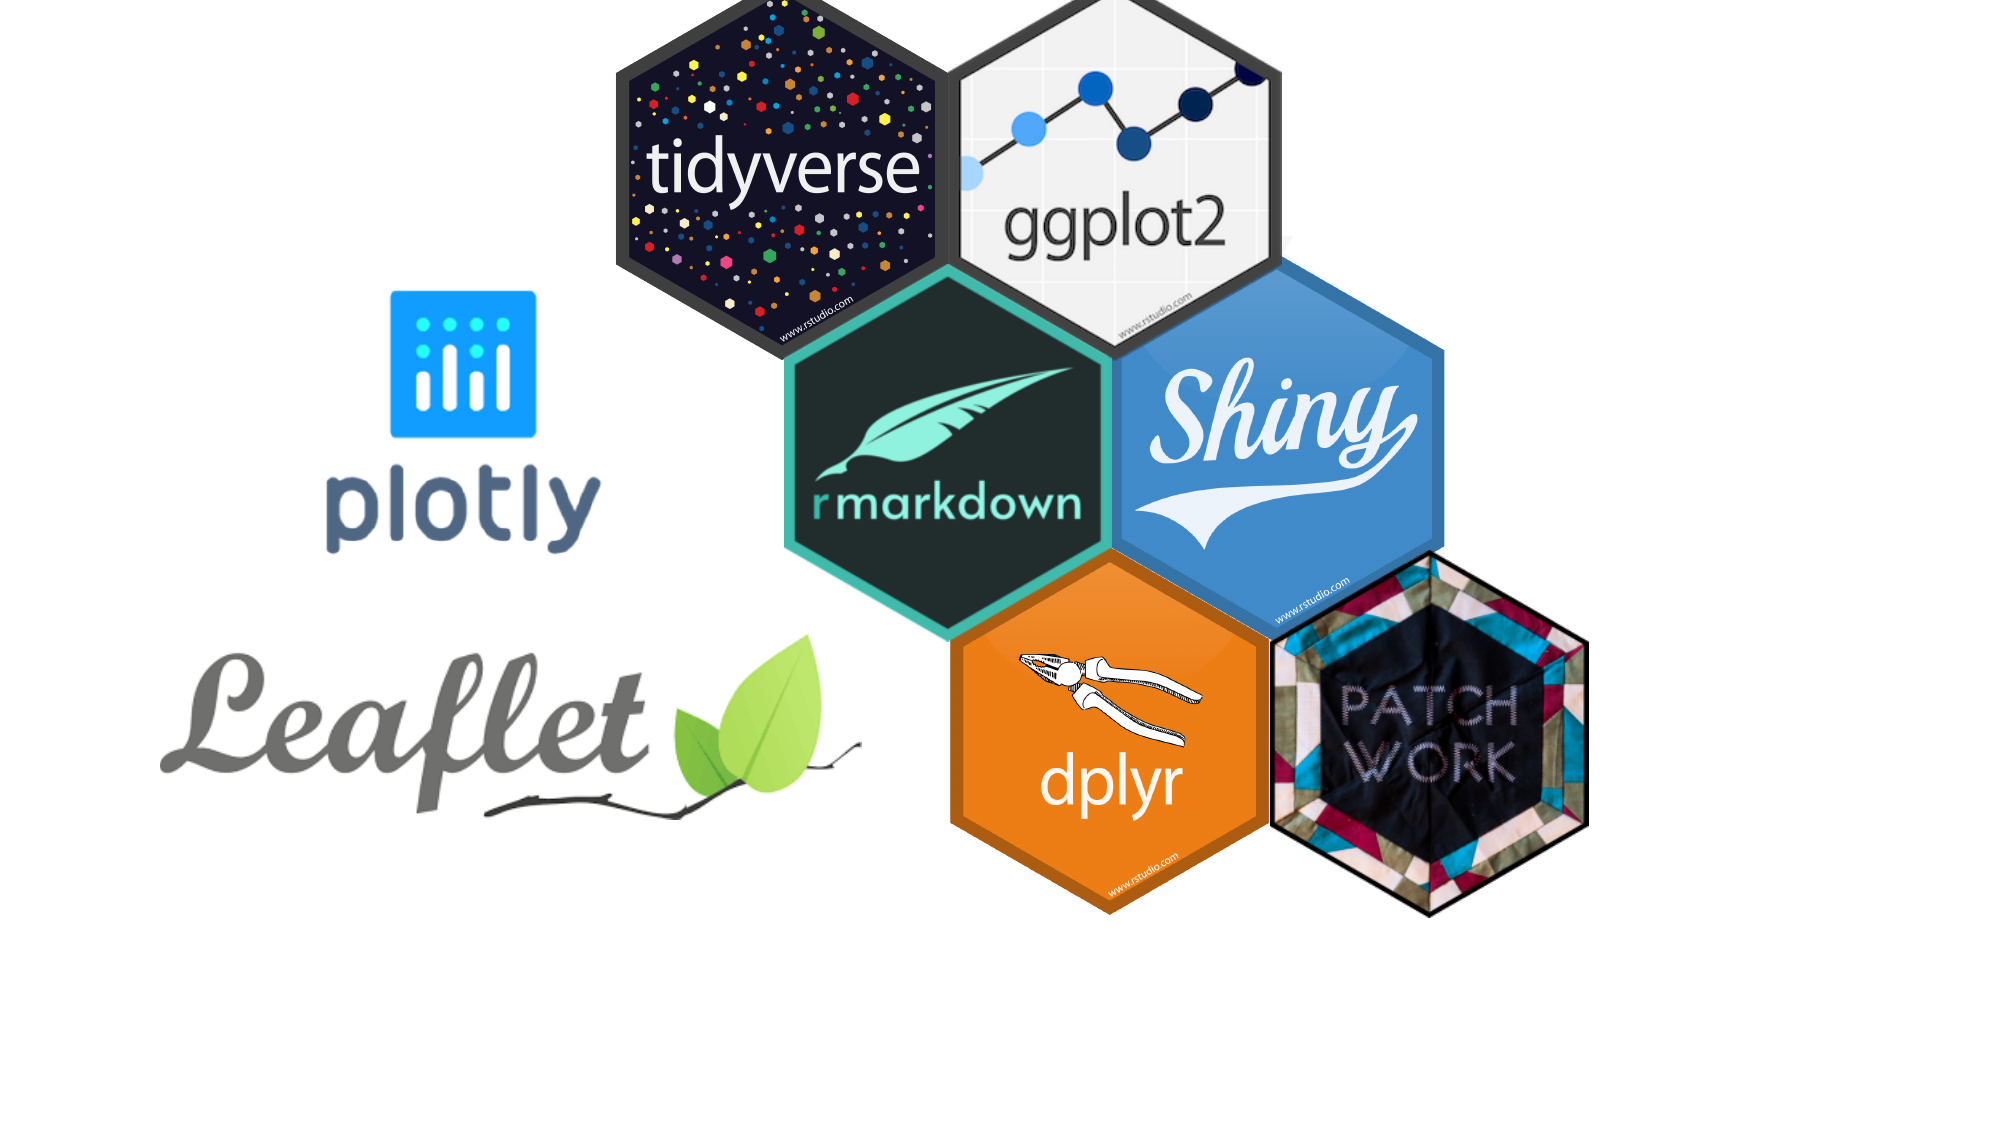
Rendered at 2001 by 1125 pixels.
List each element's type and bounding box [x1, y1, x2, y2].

text_box [160, 0, 1589, 918]
